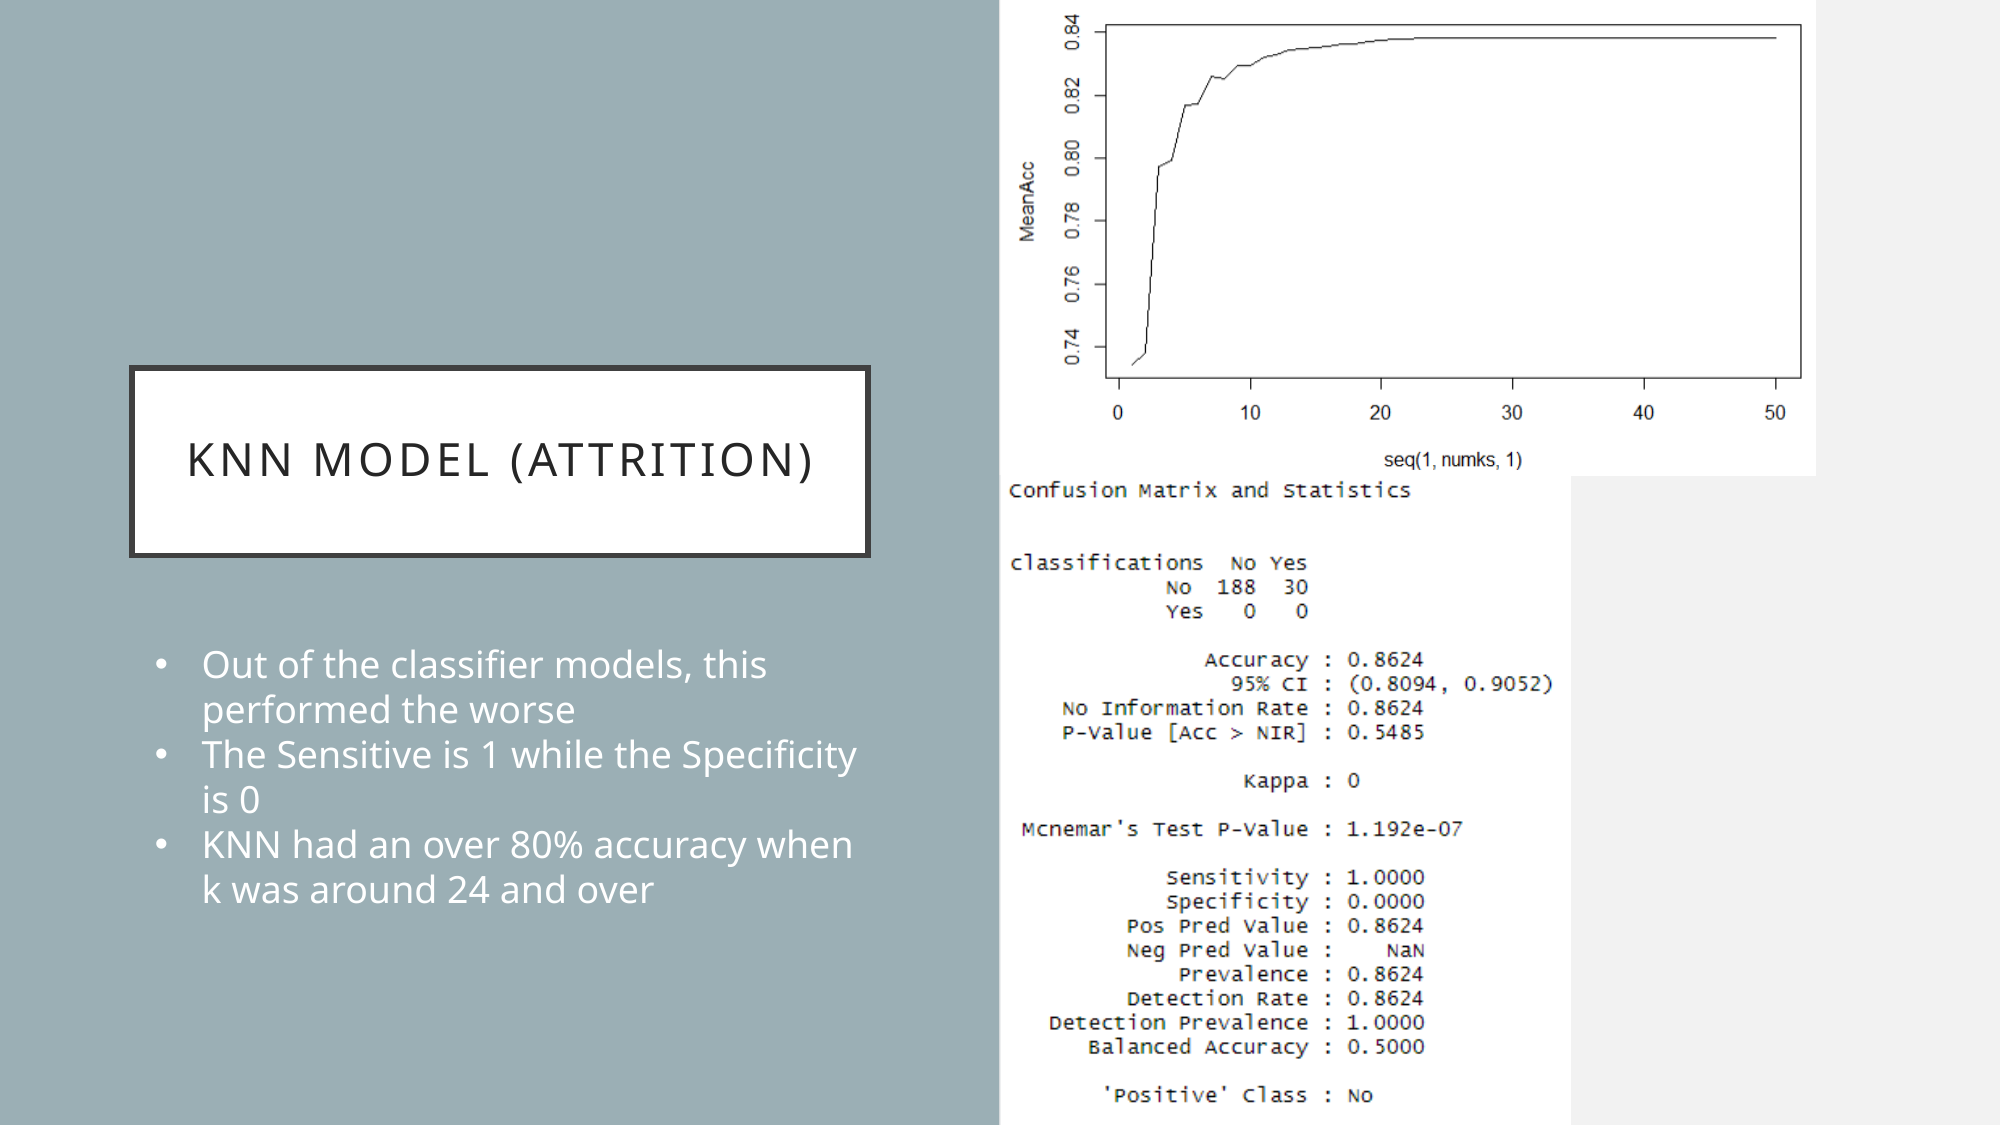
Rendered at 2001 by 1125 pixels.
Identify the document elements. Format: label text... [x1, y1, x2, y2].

text_box Out of the classifier models, this performed the worse The Sensitive is 1 while the Specificity is 0 KNN had an over 80% accuracy when k was around 24 and over [140, 633, 876, 919]
title Knn Model (Attrition) [129, 365, 871, 558]
picture [999, 0, 1816, 1125]
